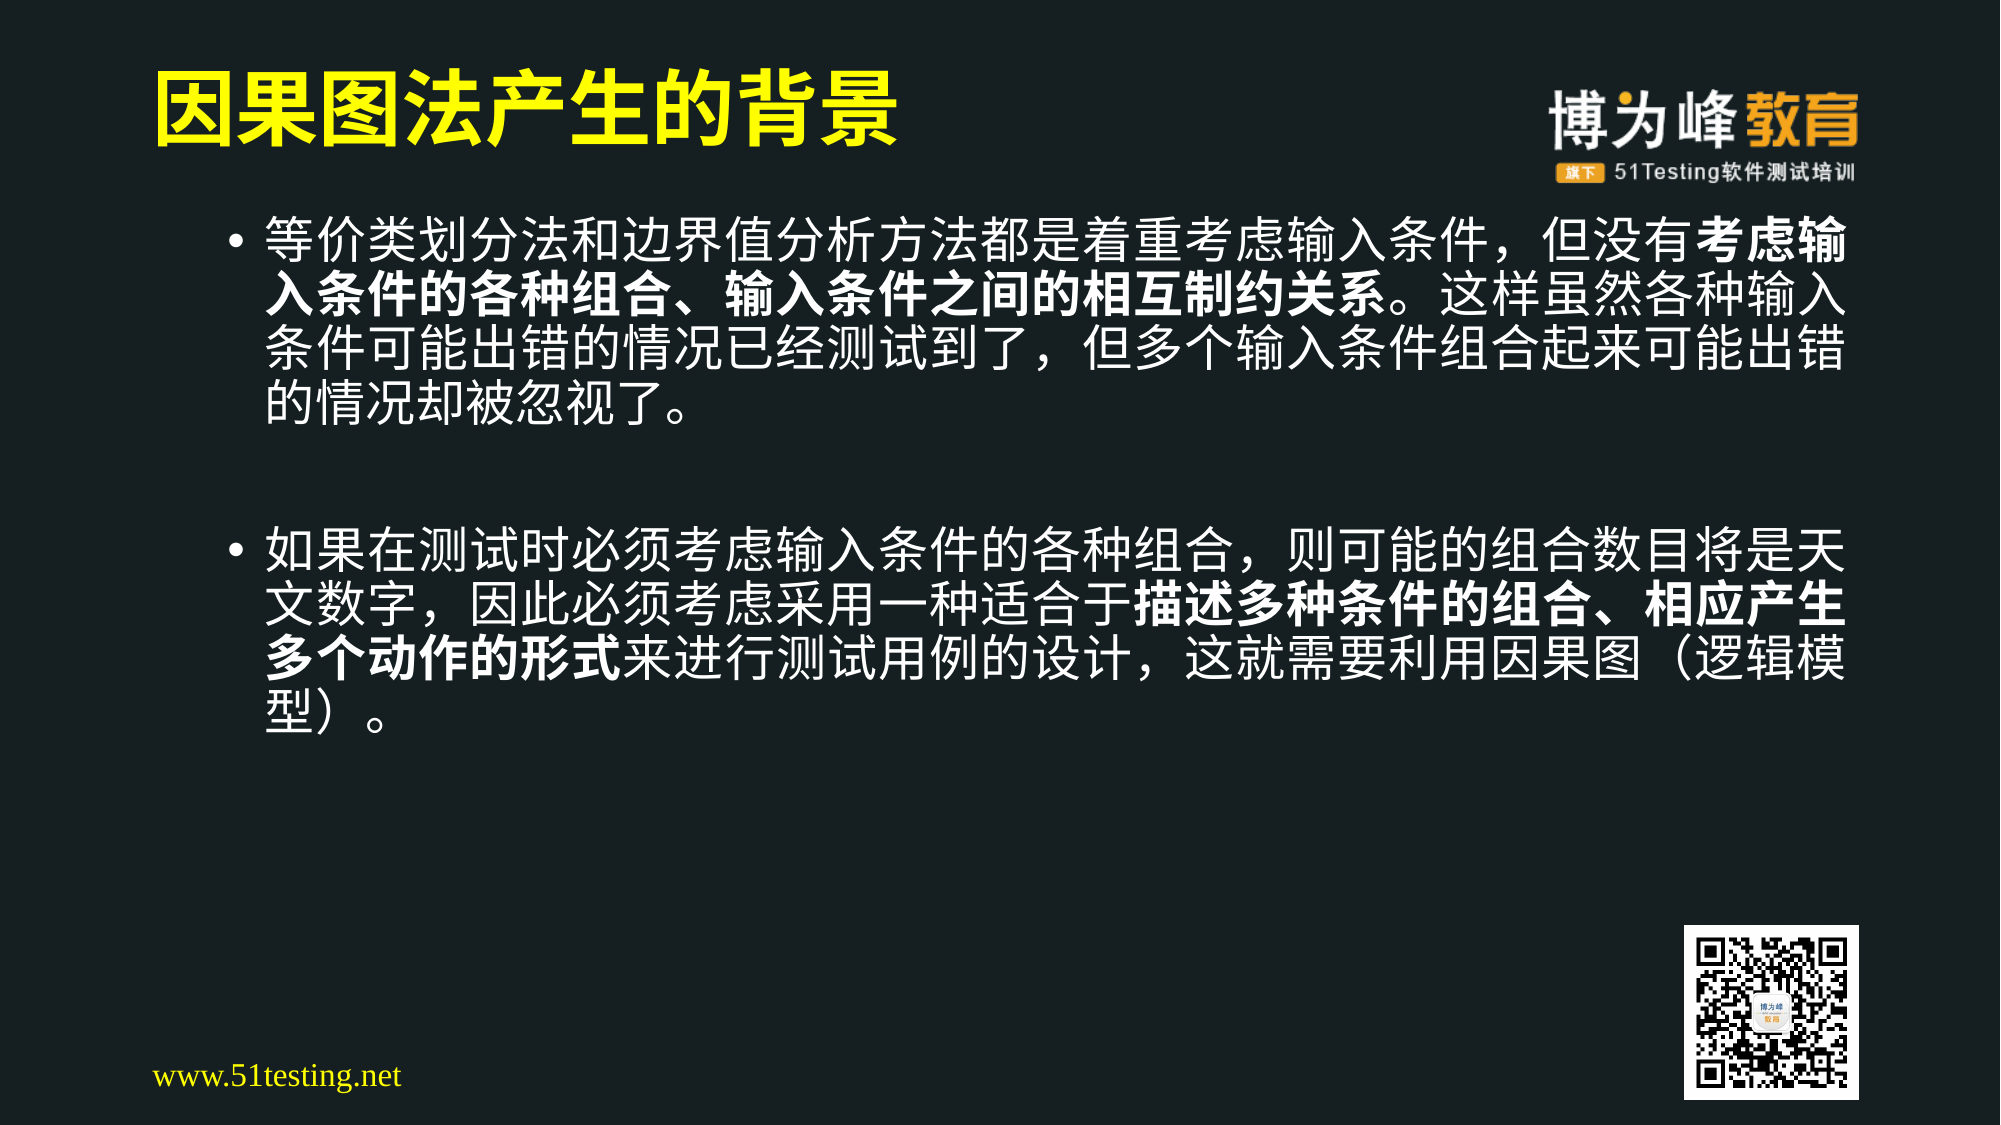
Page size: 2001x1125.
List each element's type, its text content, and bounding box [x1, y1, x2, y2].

list 等价类划分法和边界值分析方法都是着重考虑输入条件，但没有考虑输入条件的各种组合、输入条件之间的相互制约关系。这样虽然各种输入条件可能出错的情况已经测试到了，但多个输入条件组合起来可能出错的情况却被忽视了。 如果在测试时必须考虑输入条件的各种组合，则可能的组合数目将是天文数字，因此必须考虑采用一种适合于描述多种条件的组合、相应产生多个动作的形式来进行测试用例的设计，这就需要利用因果图（逻辑模型）。 [137, 208, 1863, 1014]
title 因果图法产生的背景 [137, 59, 1863, 185]
slide_number www.51testing.net [137, 1042, 588, 1103]
picture [1684, 1014, 1859, 1100]
